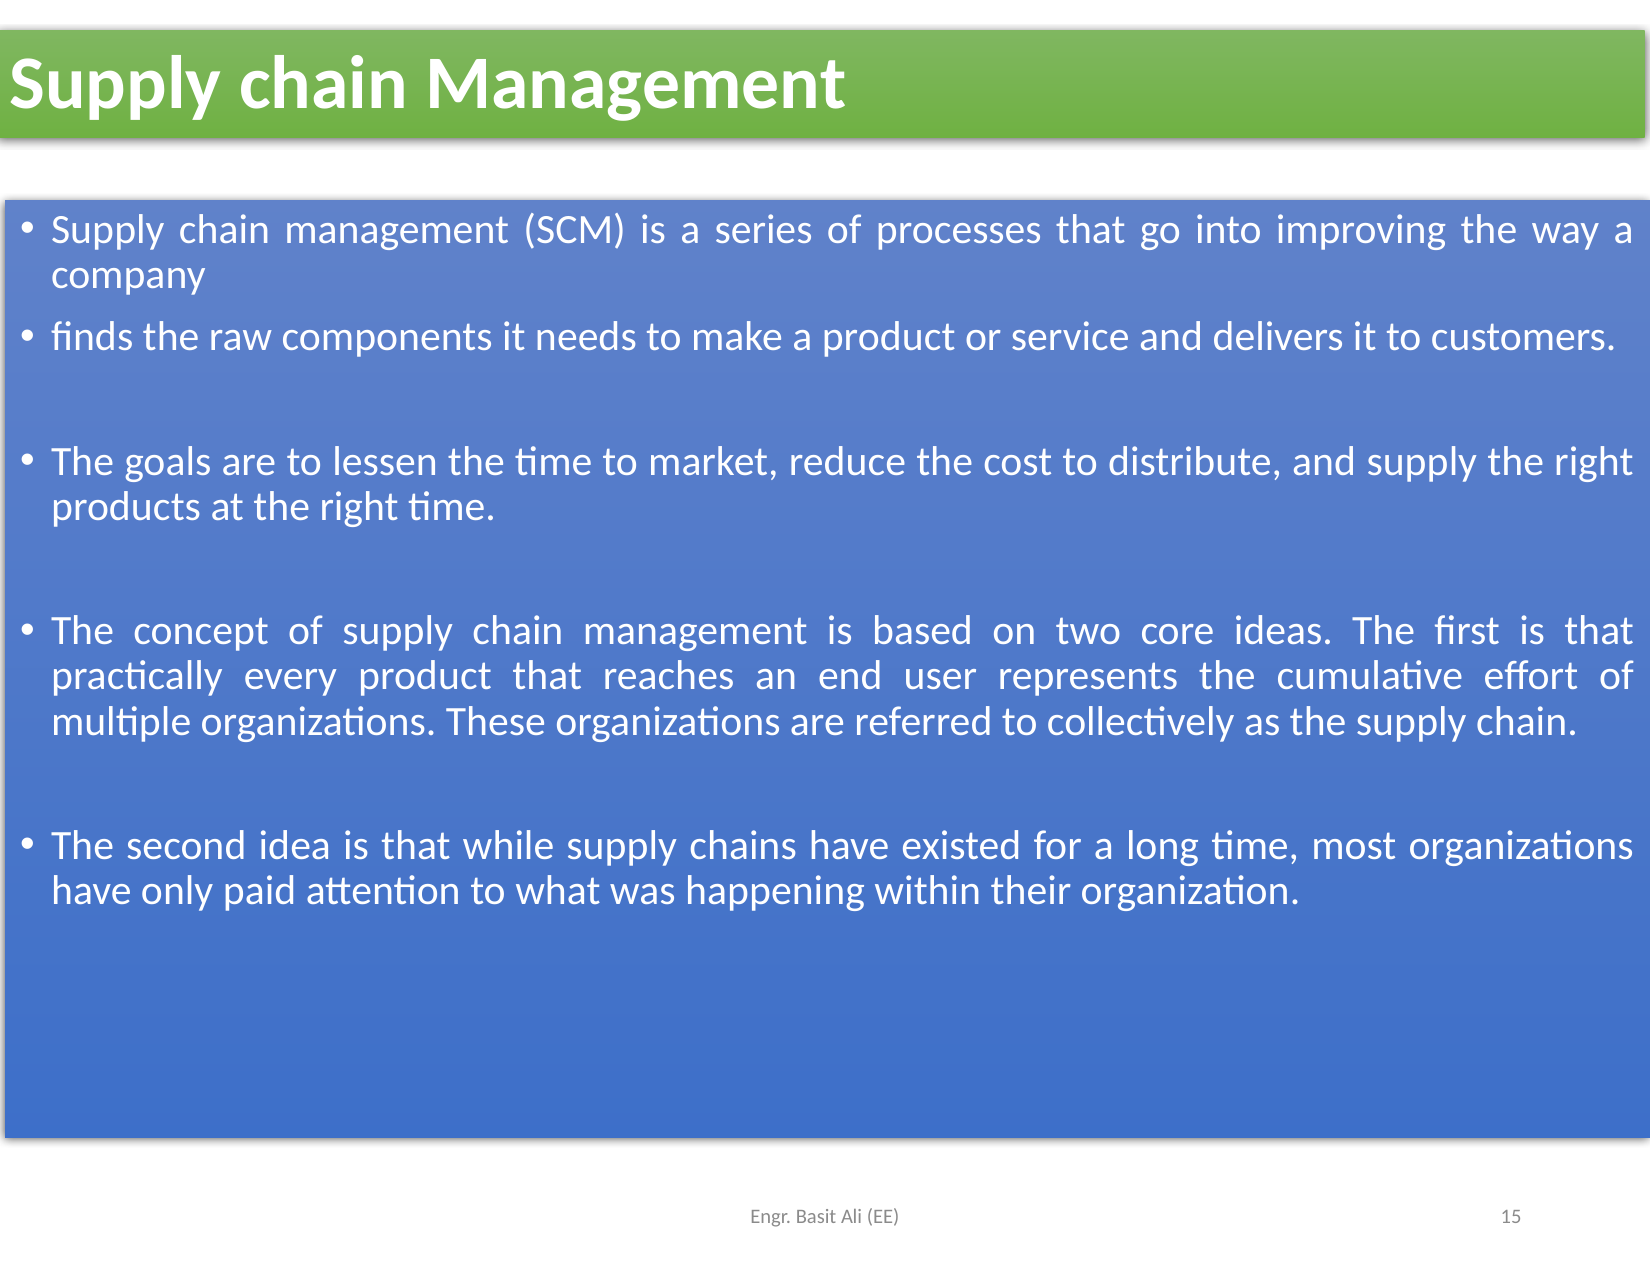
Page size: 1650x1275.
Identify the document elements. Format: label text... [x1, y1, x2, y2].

list Supply chain management (SCM) is a series of processes that go into improving the way a company finds the raw components it needs to make a product or service and delivers it to customers. The goals are to lessen the time to market, reduce the cost to distribute, and supply the right products at the right time. The concept of supply chain management is based on two core ideas. The first is that practically every product that reaches an end user represents the cumulative effort of multiple organizations. These organizations are referred to collectively as the supply chain. The second idea is that while supply chains have existed for a long time, most organizations have only paid attention to what was happening within their organization. [5, 200, 1650, 1138]
title Supply chain Management [0, 30, 1645, 138]
slide_number 15 [1165, 1181, 1537, 1250]
footer Engr. Basit Ali (EE) [546, 1181, 1104, 1250]
